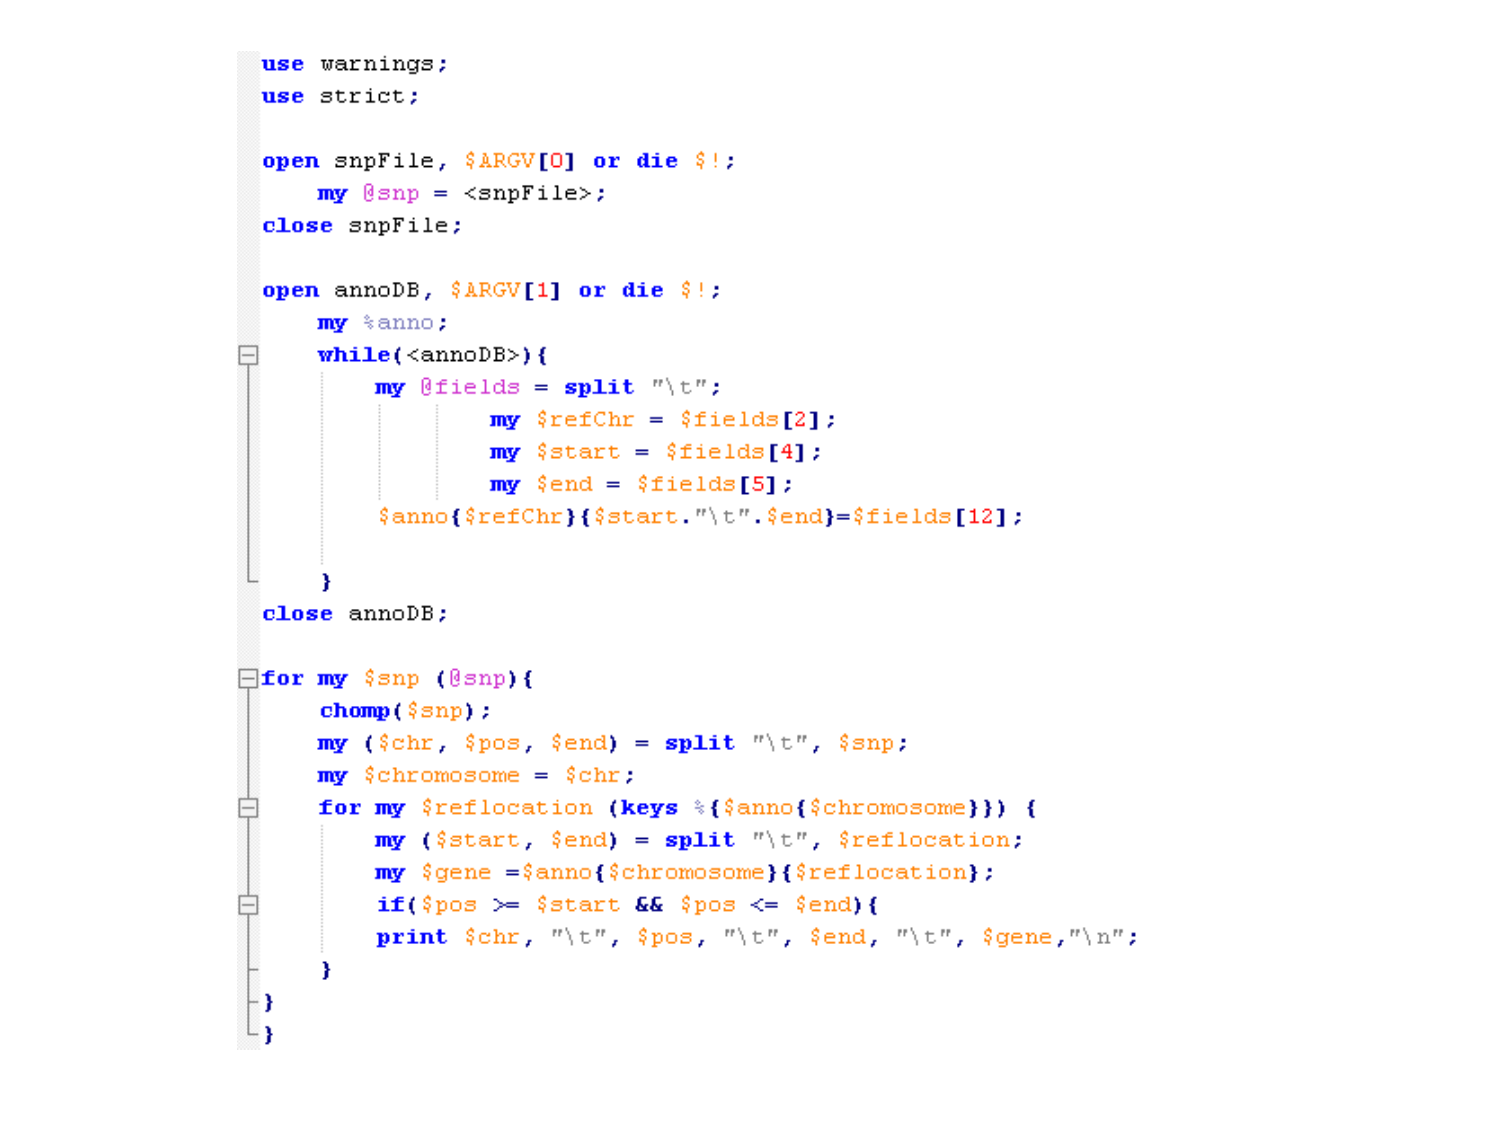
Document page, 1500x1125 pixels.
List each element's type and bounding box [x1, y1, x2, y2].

picture [237, 51, 1240, 1051]
